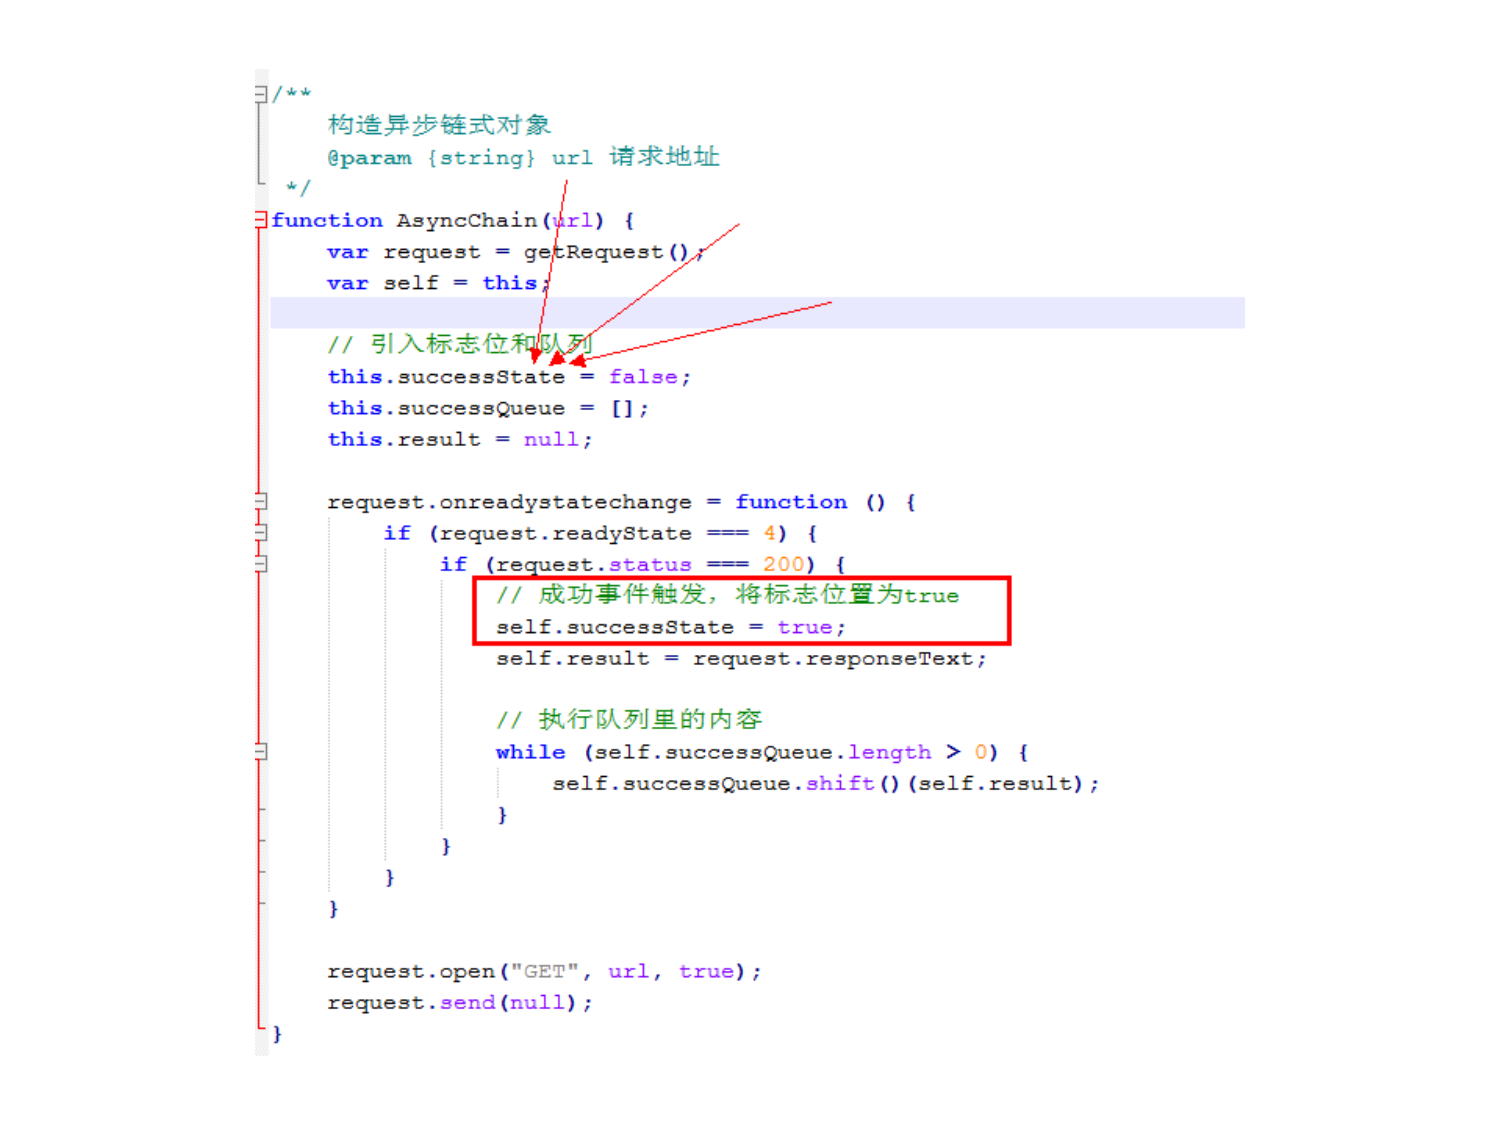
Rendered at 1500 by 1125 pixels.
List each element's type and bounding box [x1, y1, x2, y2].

picture [255, 69, 1245, 1056]
